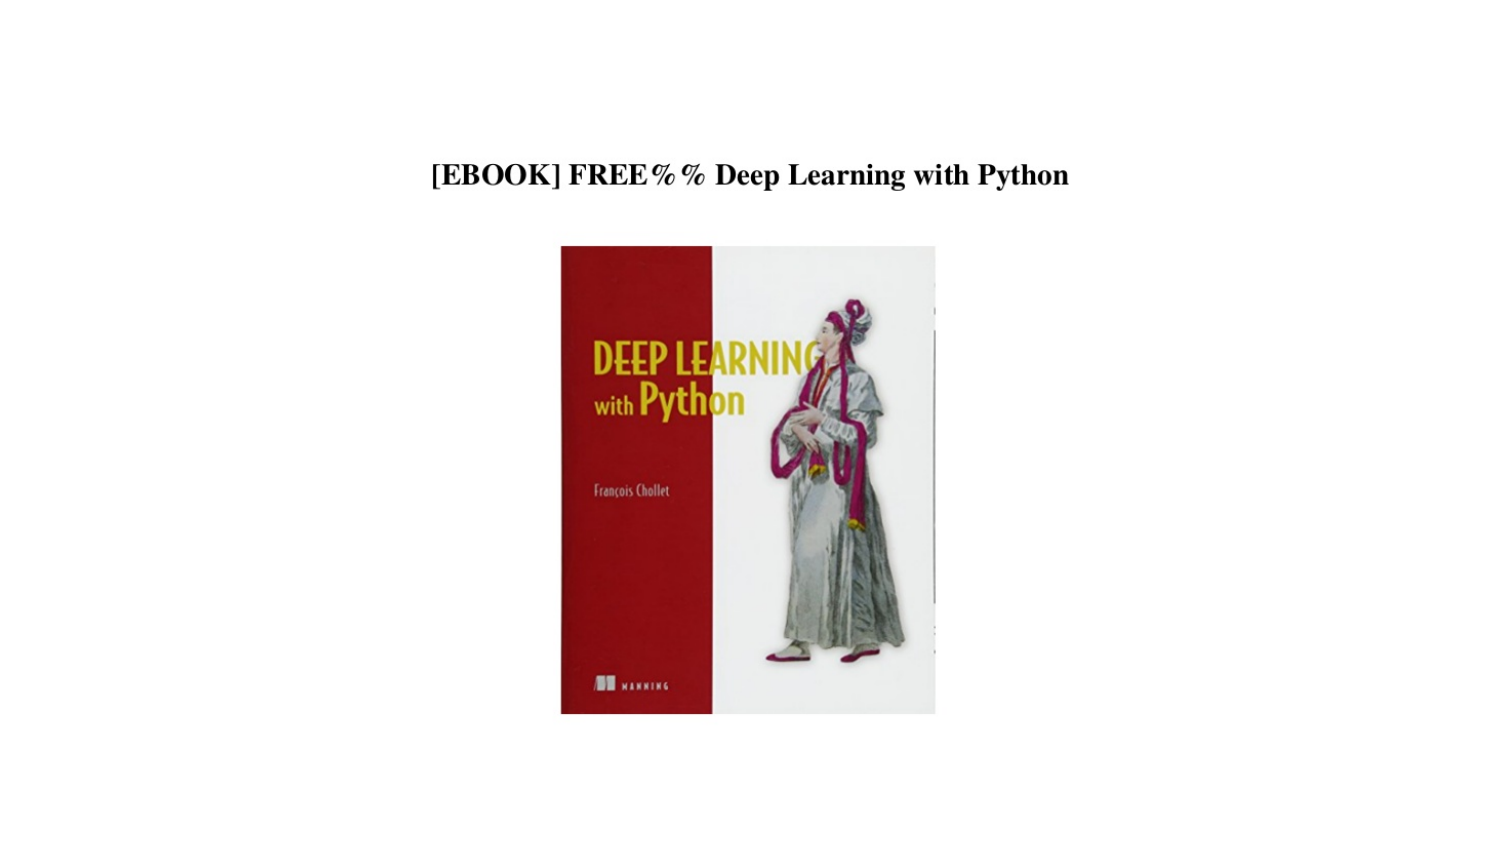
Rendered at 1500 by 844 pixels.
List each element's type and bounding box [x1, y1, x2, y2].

picture [224, 84, 1276, 828]
